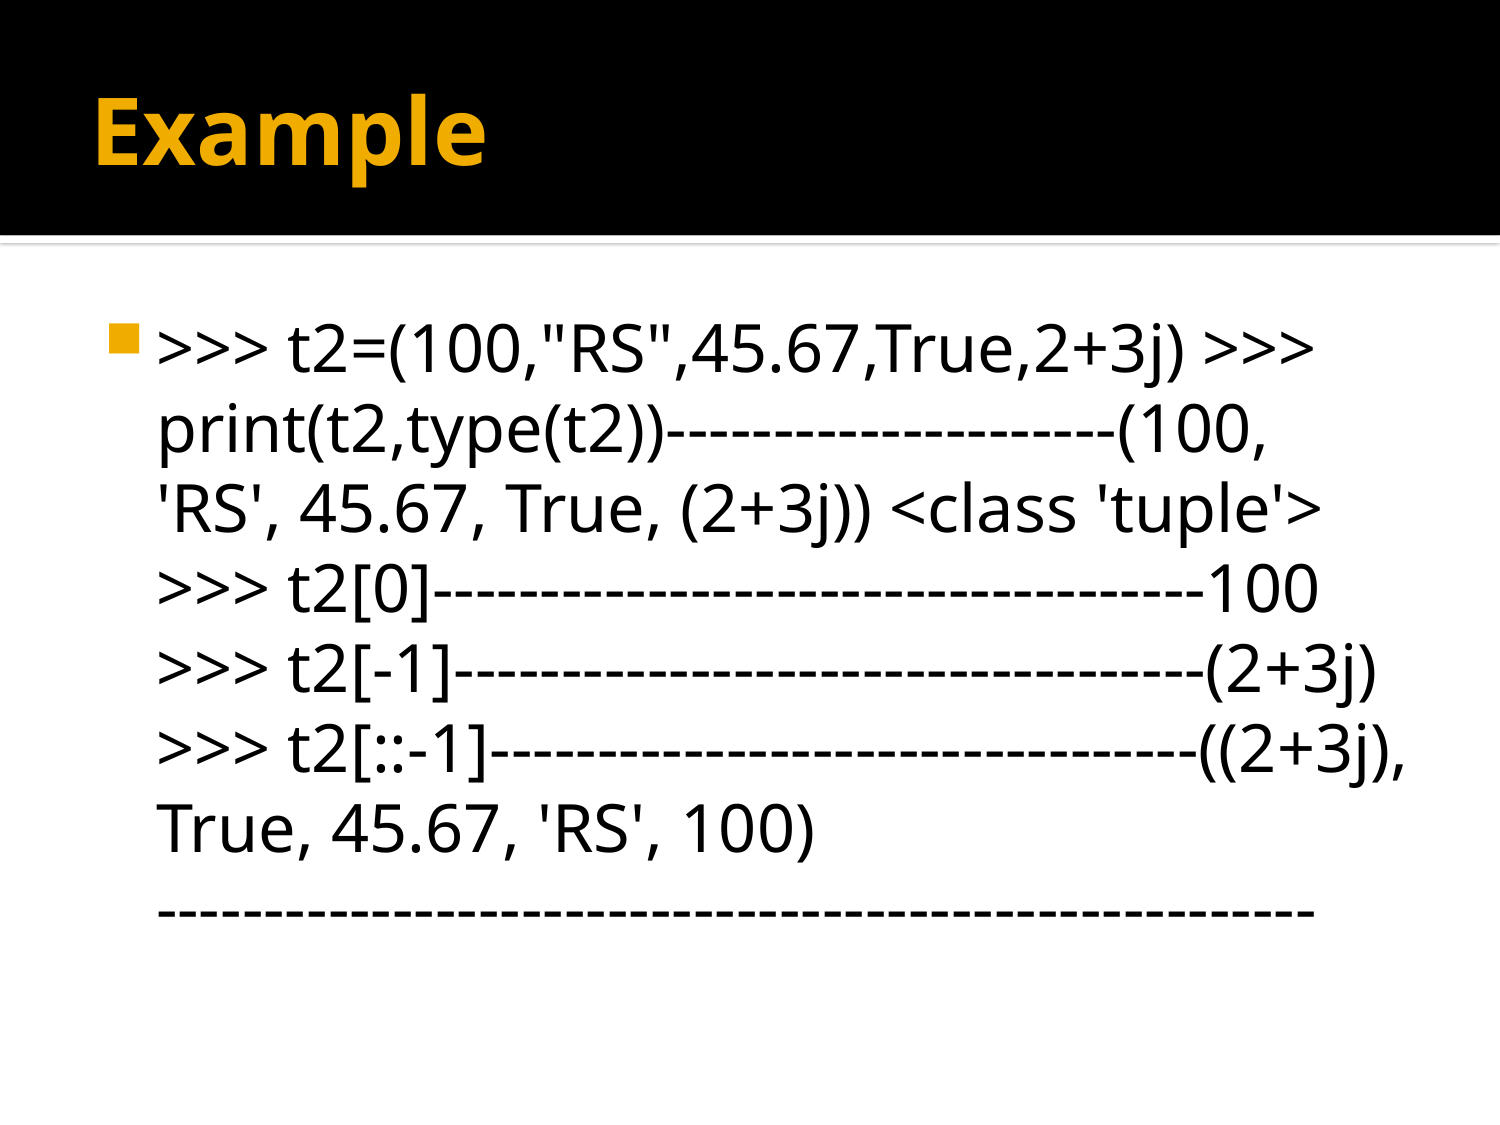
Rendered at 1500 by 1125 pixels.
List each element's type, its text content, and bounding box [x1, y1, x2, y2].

title Example [75, 25, 1425, 231]
list >>> t2=(100,"RS",45.67,True,2+3j) >>> print(t2,type(t2))---------------------(100, 'RS', 45.67, True, (2+3j)) <class 'tuple'> >>> t2[0]------------------------------------100 >>> t2[-1]-----------------------------------(2+3j) >>> t2[::-1]---------------------------------((2+3j), True, 45.67, 'RS', 100) ------------------------------------------------------ [75, 291, 1425, 1050]
